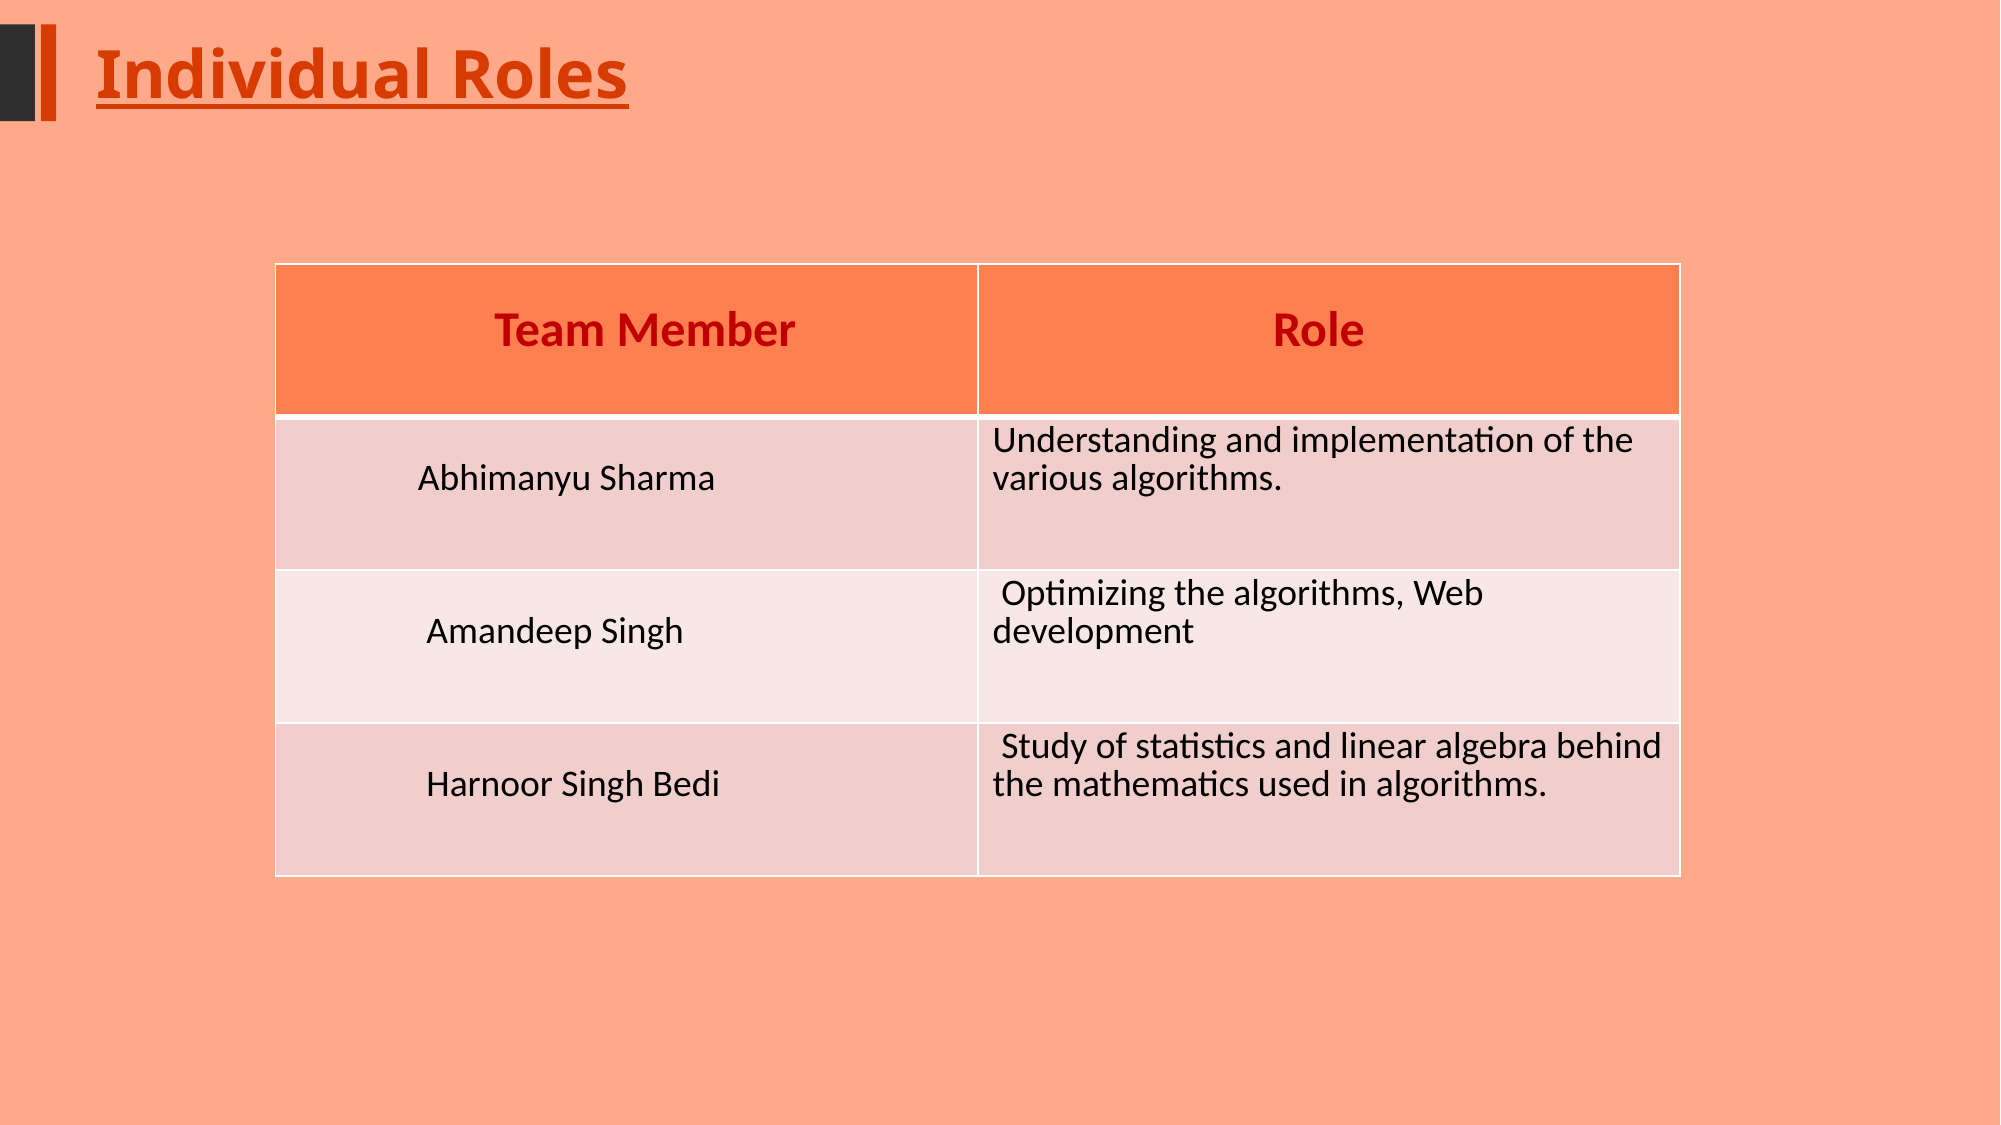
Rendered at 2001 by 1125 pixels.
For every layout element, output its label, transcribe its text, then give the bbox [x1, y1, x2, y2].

table_cell Study of statistics and linear algebra behind the mathematics used in algorithms. [979, 724, 1679, 875]
text_box Individual Roles [81, 39, 1083, 119]
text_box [0, 24, 57, 122]
table_header Team Member [276, 265, 977, 414]
table_cell Harnoor Singh Bedi [276, 724, 977, 875]
table_cell Understanding and implementation of the various algorithms. [979, 420, 1679, 569]
table_cell Optimizing the algorithms, Web development [979, 571, 1679, 722]
table_cell Amandeep Singh [276, 571, 977, 722]
table_cell Abhimanyu Sharma [276, 420, 977, 569]
table_header Role [979, 265, 1679, 414]
